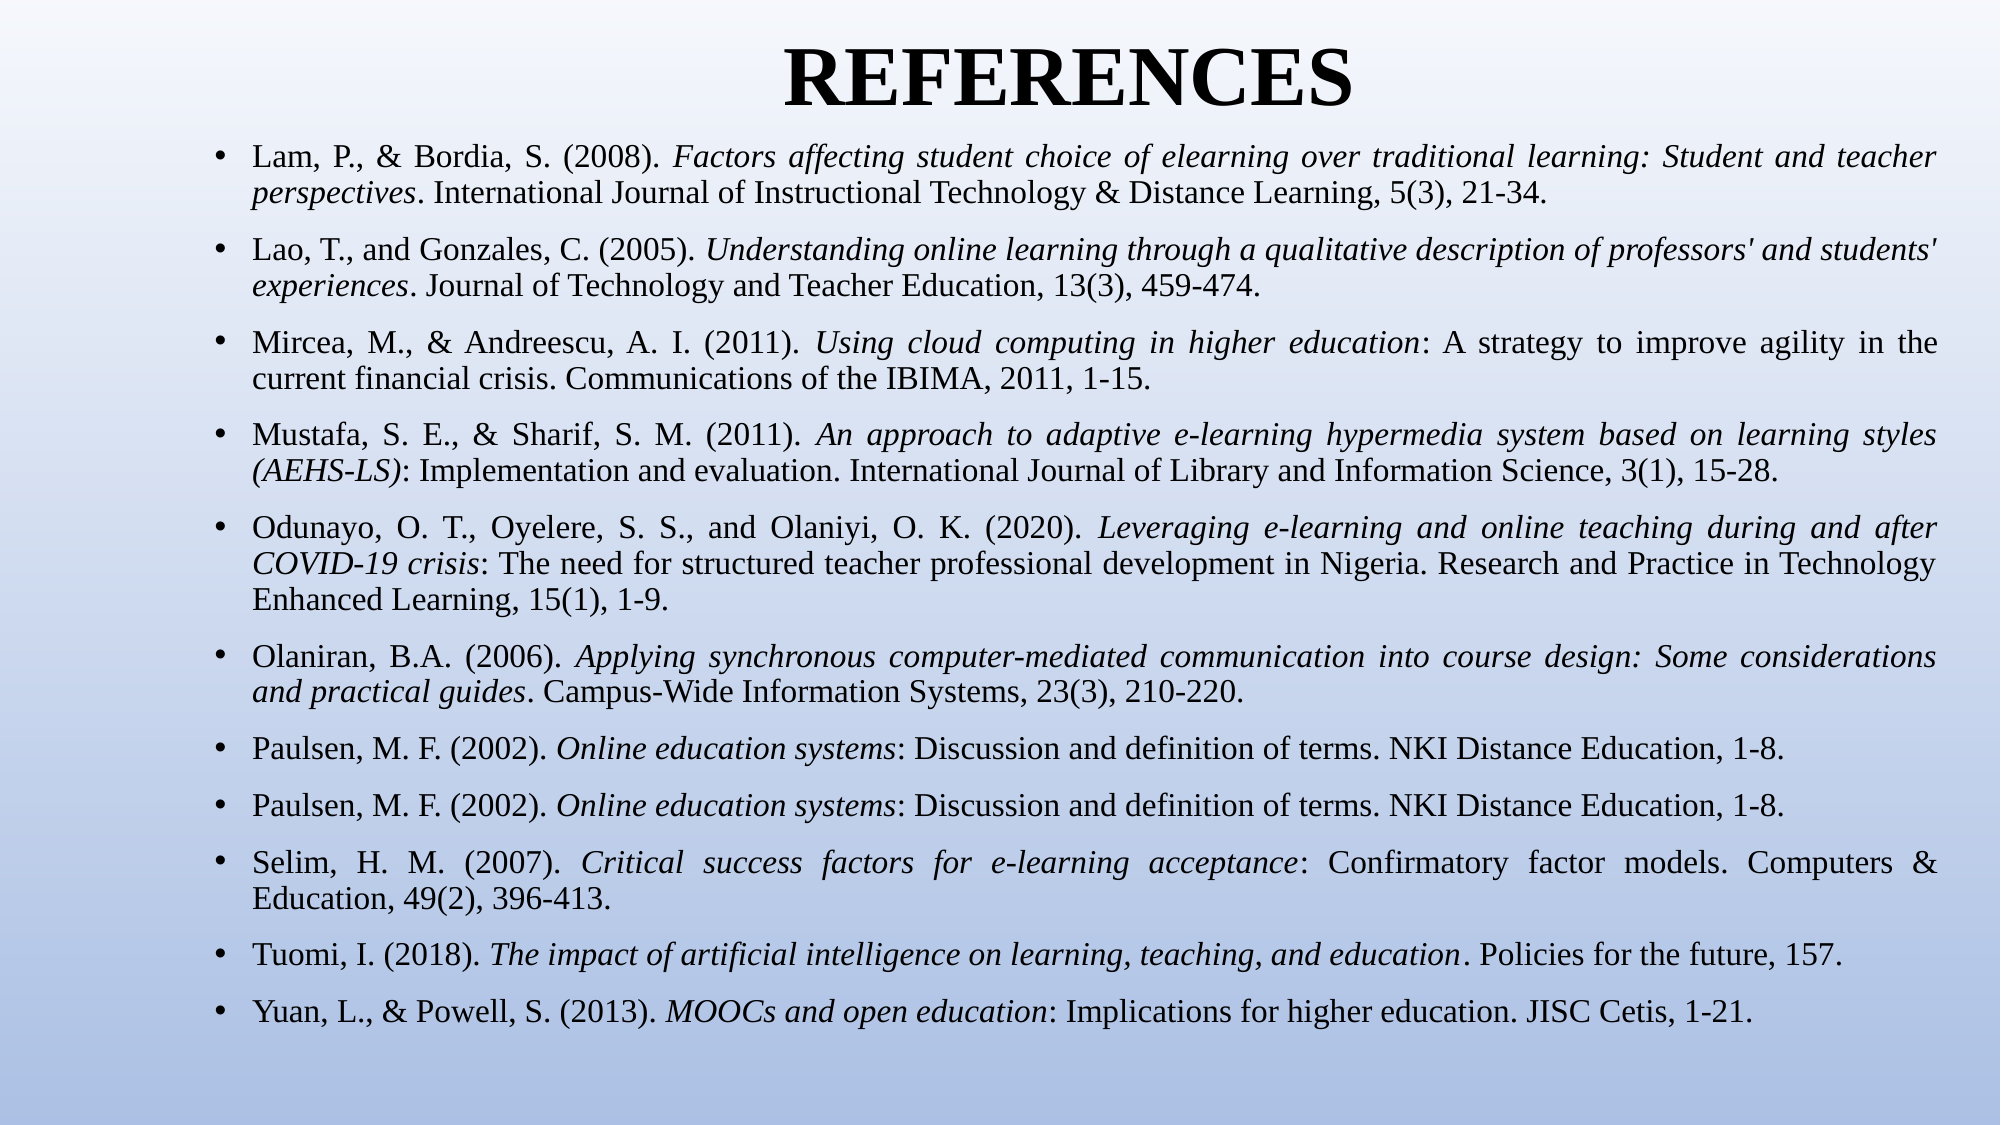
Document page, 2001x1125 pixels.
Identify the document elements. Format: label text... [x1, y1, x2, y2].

list Lam, P., & Bordia, S. (2008). Factors affecting student choice of elearning over traditional learning: Student and teacher perspectives. International Journal of Instructional Technology & Distance Learning, 5(3), 21-34. Lao, T., and Gonzales, C. (2005). Understanding online learning through a qualitative description of professors' and students' experiences. Journal of Technology and Teacher Education, 13(3), 459-474. Mircea, M., & Andreescu, A. I. (2011). Using cloud computing in higher education: A strategy to improve agility in the current financial crisis. Communications of the IBIMA, 2011, 1-15. Mustafa, S. E., & Sharif, S. M. (2011). An approach to adaptive e-learning hypermedia system based on learning styles (AEHS-LS): Implementation and evaluation. International Journal of Library and Information Science, 3(1), 15-28. Odunayo, O. T., Oyelere, S. S., and Olaniyi, O. K. (2020). Leveraging e-learning and online teaching during and after COVID-19 crisis: The need for structured teacher professional development in Nigeria. Research and Practice in Technology Enhanced Learning, 15(1), 1-9. Olaniran, B.A. (2006). Applying synchronous computer-mediated communication into course design: Some considerations and practical guides. Campus-Wide Information Systems, 23(3), 210-220. Paulsen, M. F. (2002). Online education systems: Discussion and definition of terms. NKI Distance Education, 1-8. Paulsen, M. F. (2002). Online education systems: Discussion and definition of terms. NKI Distance Education, 1-8. Selim, H. M. (2007). Critical success factors for e-learning acceptance: Confirmatory factor models. Computers & Education, 49(2), 396-413. Tuomi, I. (2018). The impact of artificial intelligence on learning, teaching, and education. Policies for the future, 157. Yuan, L., & Powell, S. (2013). MOOCs and open education: Implications for higher education. JISC Cetis, 1-21. [199, 131, 1955, 1101]
title REFERENCES [338, 23, 1801, 131]
